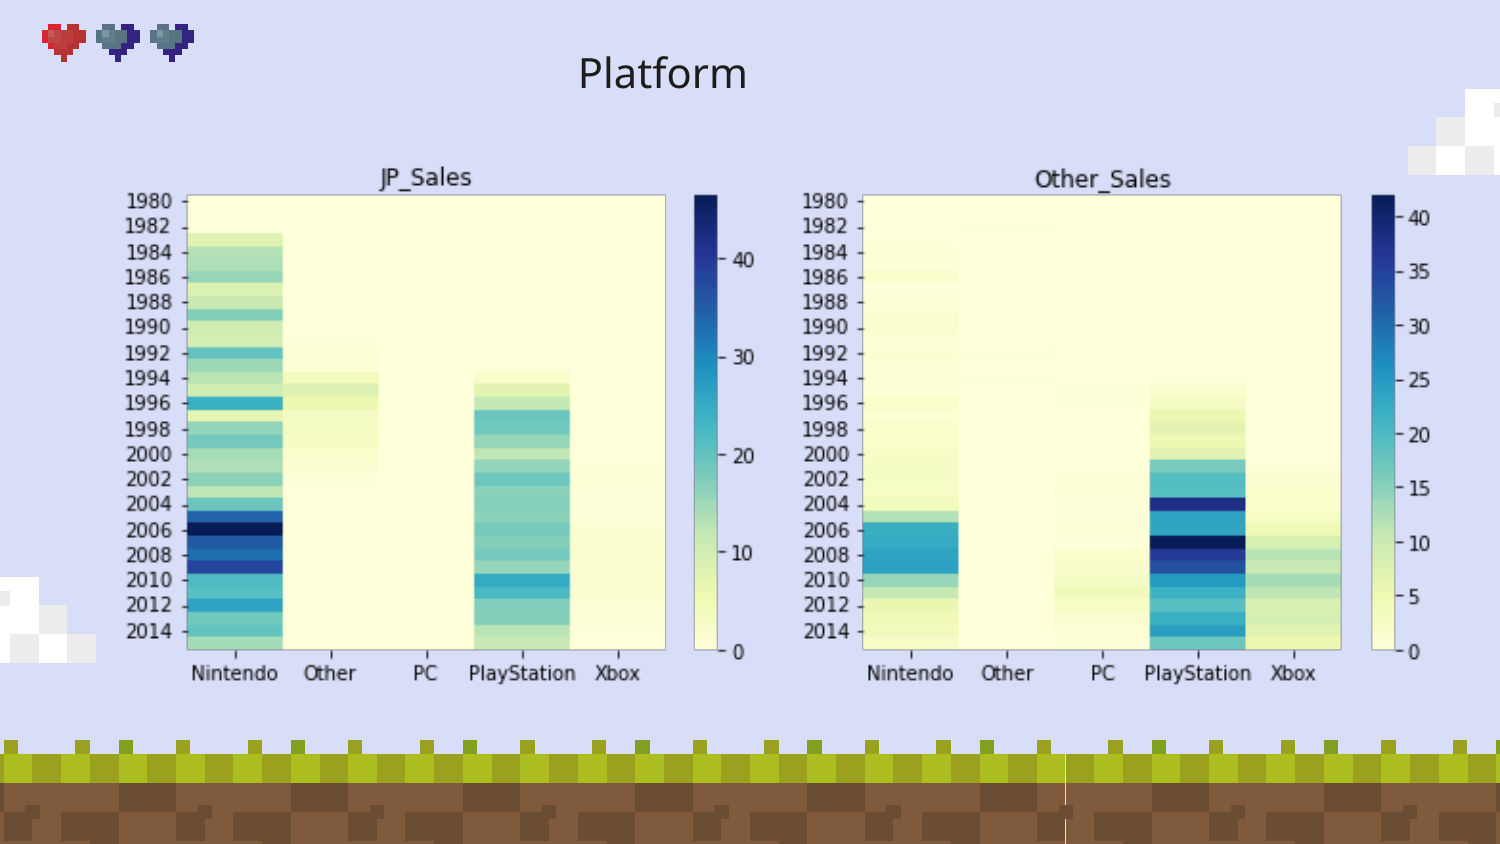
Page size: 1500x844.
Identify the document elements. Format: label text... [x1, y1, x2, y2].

picture [111, 147, 1445, 697]
title Platform [577, 24, 1500, 119]
